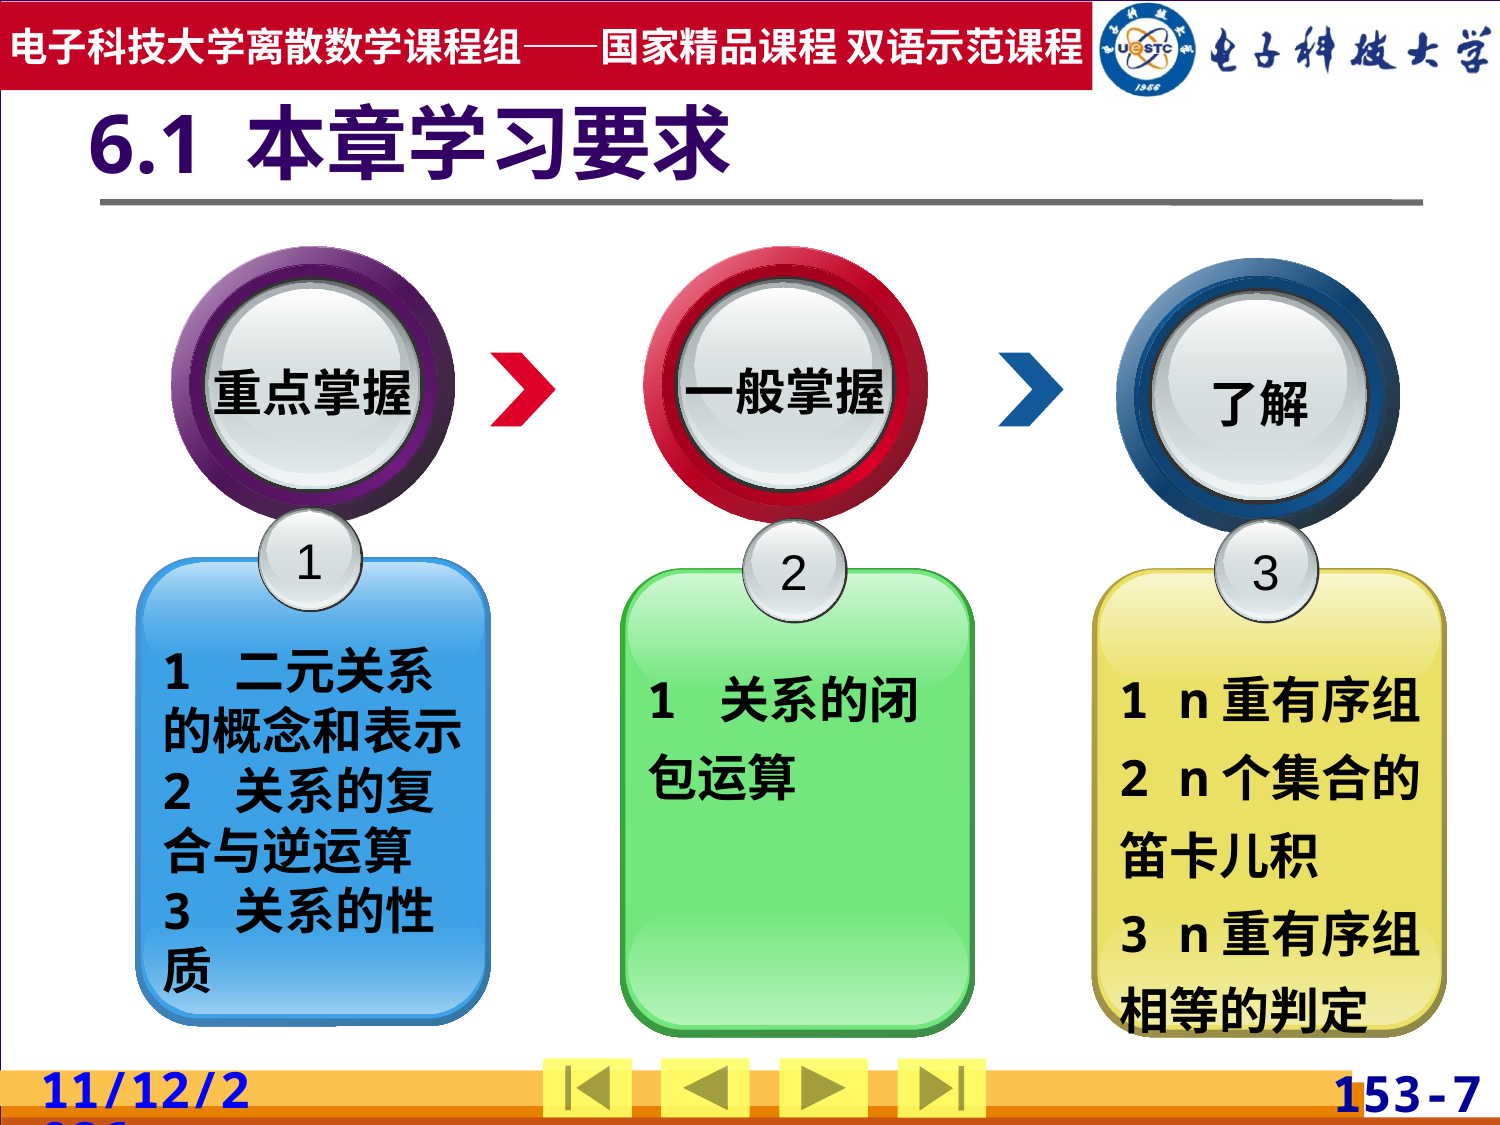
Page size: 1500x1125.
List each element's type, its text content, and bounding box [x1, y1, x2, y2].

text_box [643, 246, 928, 516]
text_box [619, 517, 976, 1038]
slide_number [34, 1057, 284, 1119]
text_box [1091, 517, 1447, 1048]
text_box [135, 506, 491, 1027]
text_box [998, 352, 1064, 427]
title 6.1 本章学习要求 [88, 95, 1255, 199]
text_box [170, 246, 455, 505]
text_box [490, 352, 556, 427]
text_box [1115, 257, 1400, 516]
picture [1098, 1, 1495, 98]
